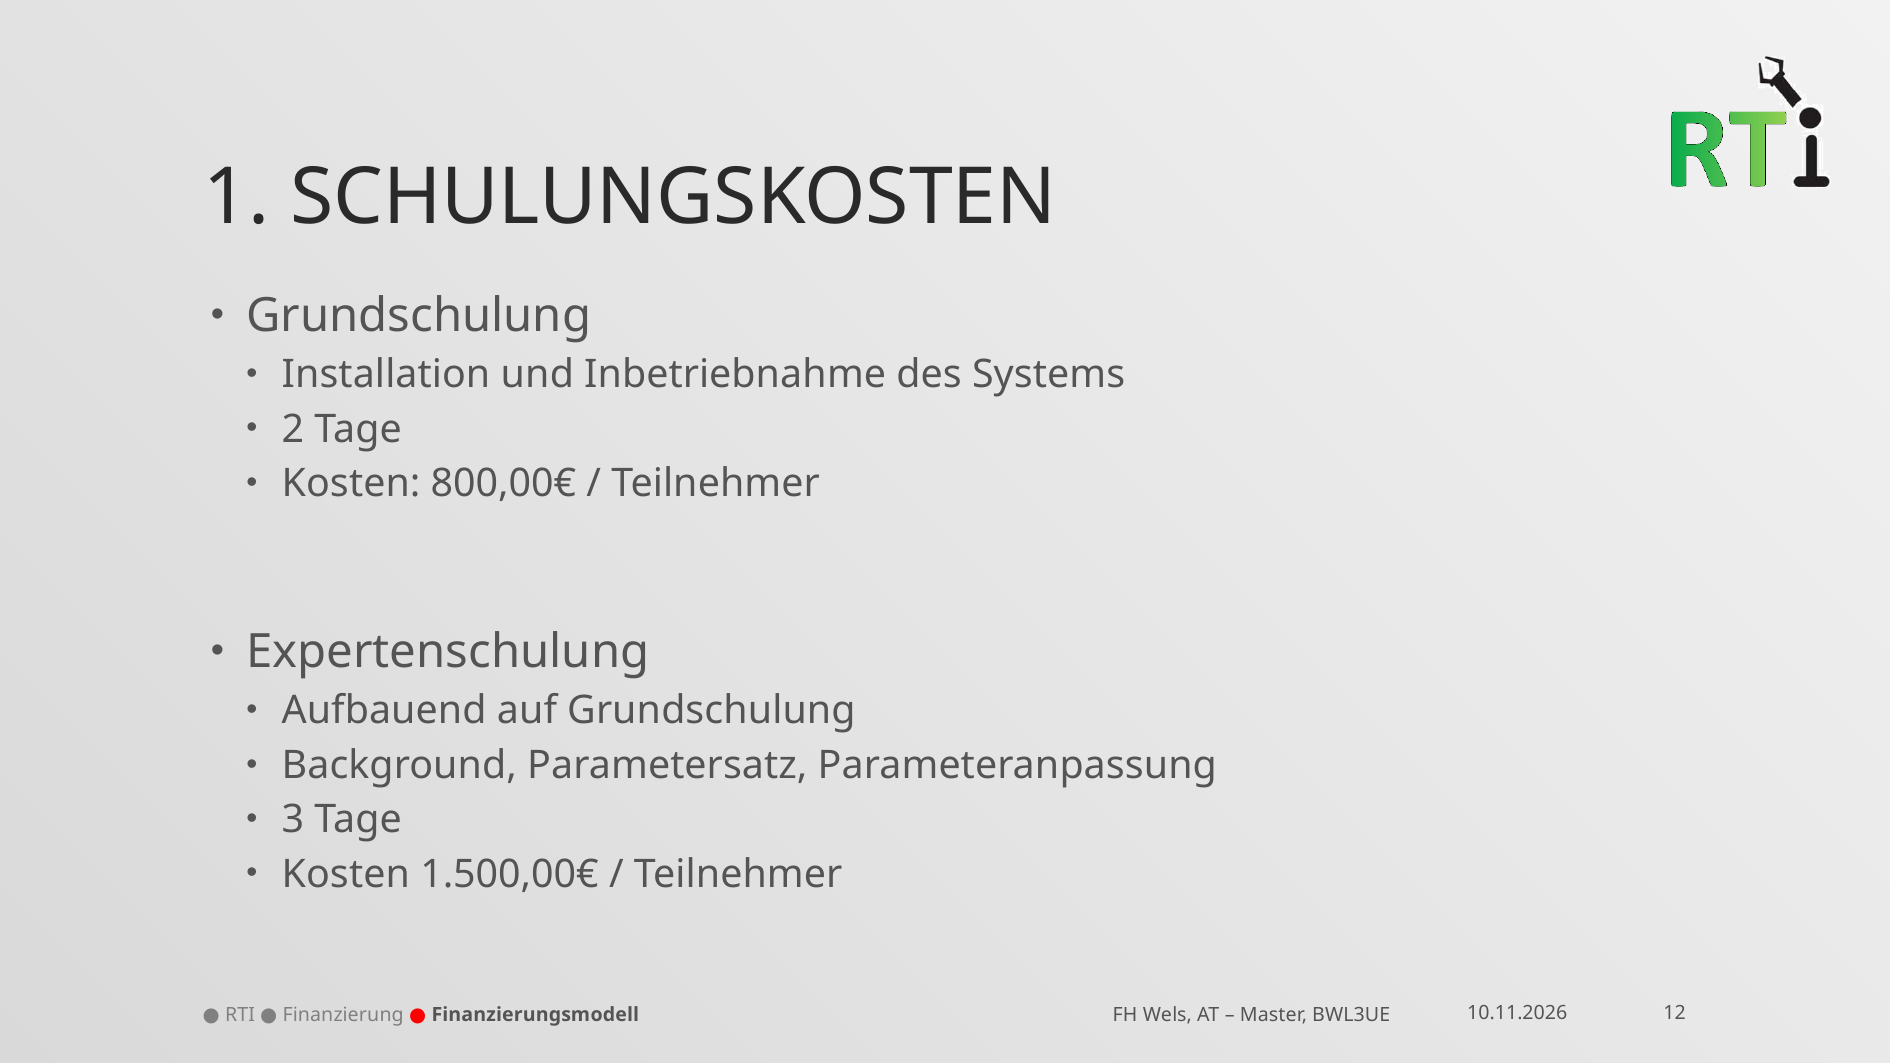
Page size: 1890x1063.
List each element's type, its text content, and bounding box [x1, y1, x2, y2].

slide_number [1435, 999, 1583, 1028]
list Grundschulung Installation und Inbetriebnahme des Systems 2 Tage Kosten: 800,00€ / Teilnehmer Expertenschulung Aufbauend auf Grundschulung Background, Parametersatz, Parameteranpassung 3 Tage Kosten 1.500,00€ / Teilnehmer [188, 283, 1702, 957]
title 1. Schulungskosten [188, 42, 1702, 248]
slide_number 12 [1612, 999, 1701, 1028]
picture [1702, 54, 1832, 189]
footer ● RTI ● Finanzierung ● Finanzierungsmodell [187, 999, 1080, 1028]
